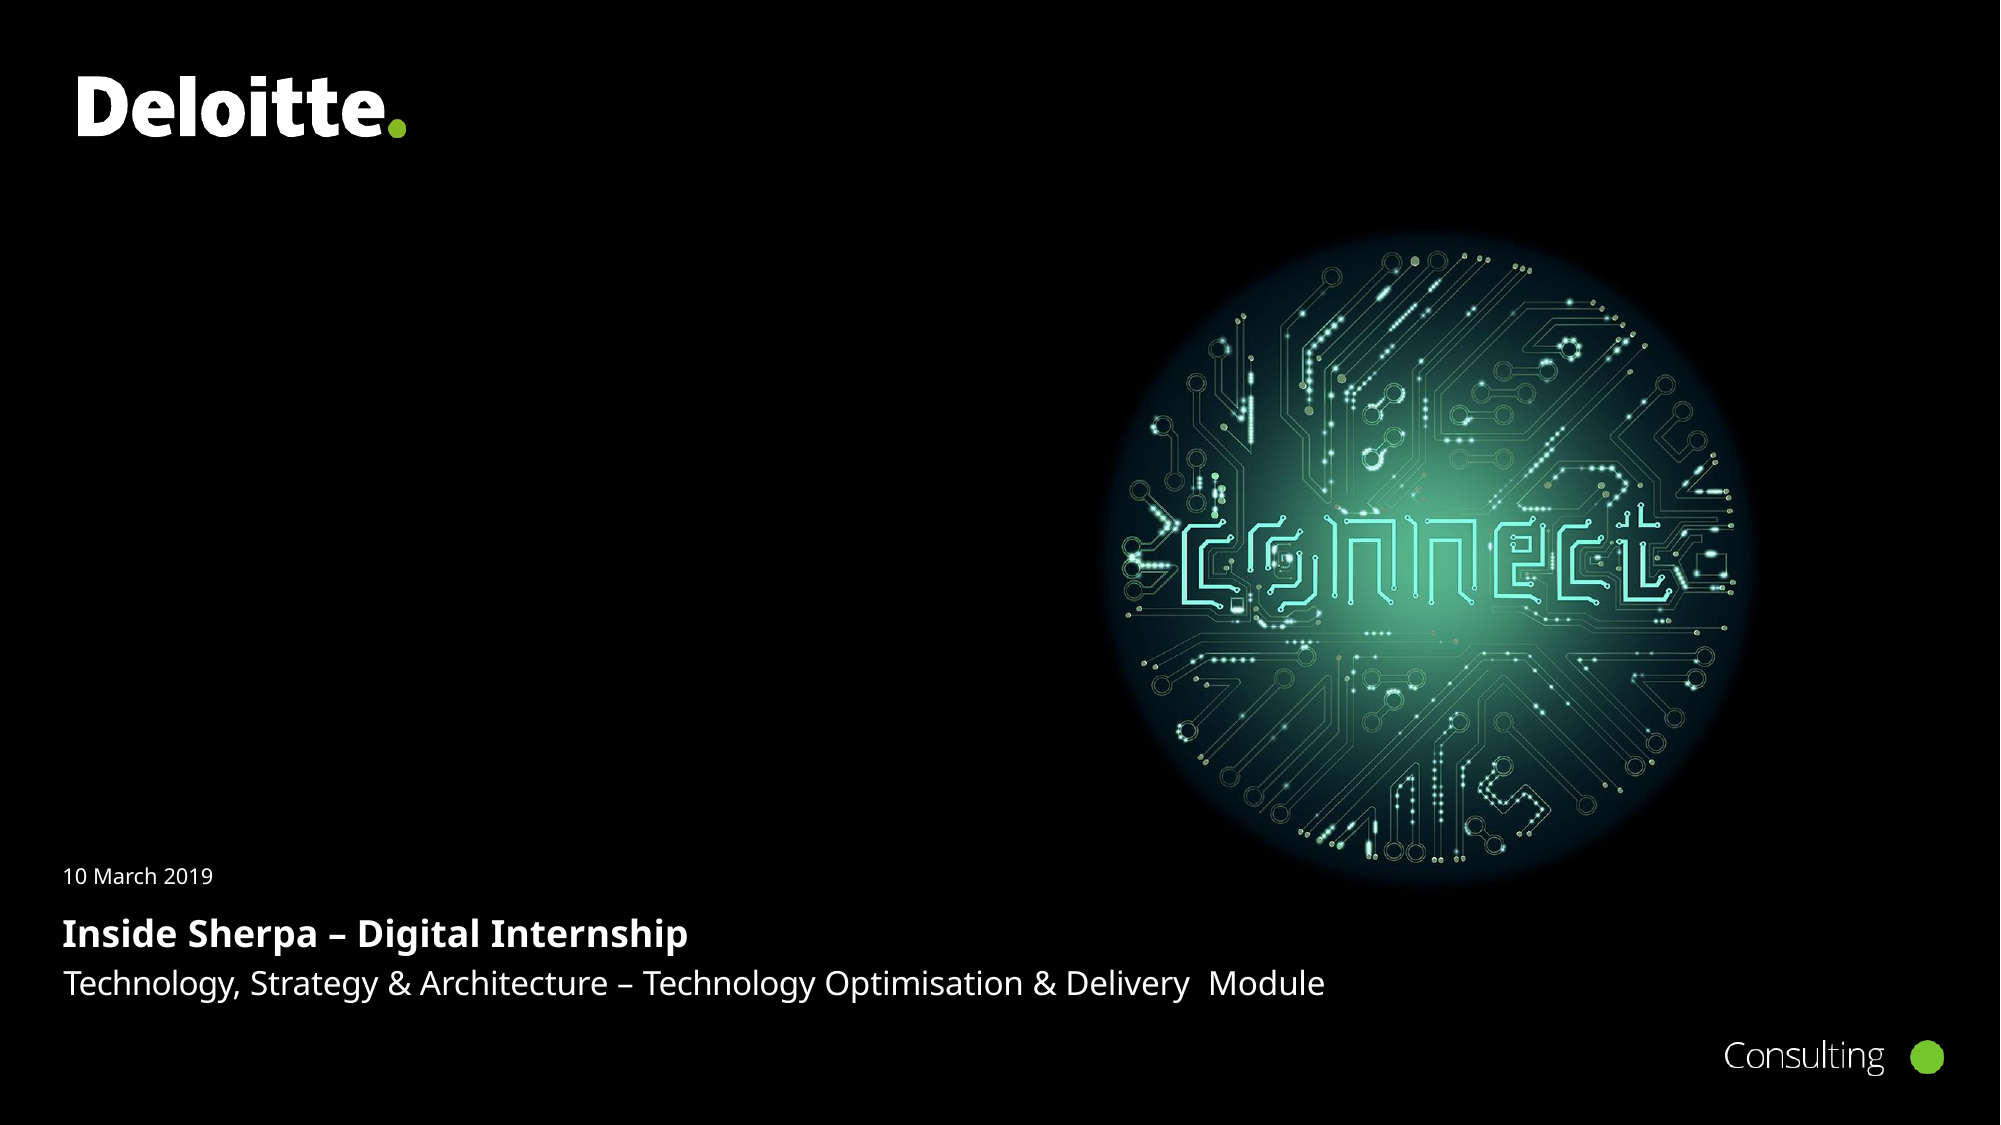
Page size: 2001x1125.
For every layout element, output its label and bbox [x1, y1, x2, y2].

text_box [0, 0, 2000, 1125]
